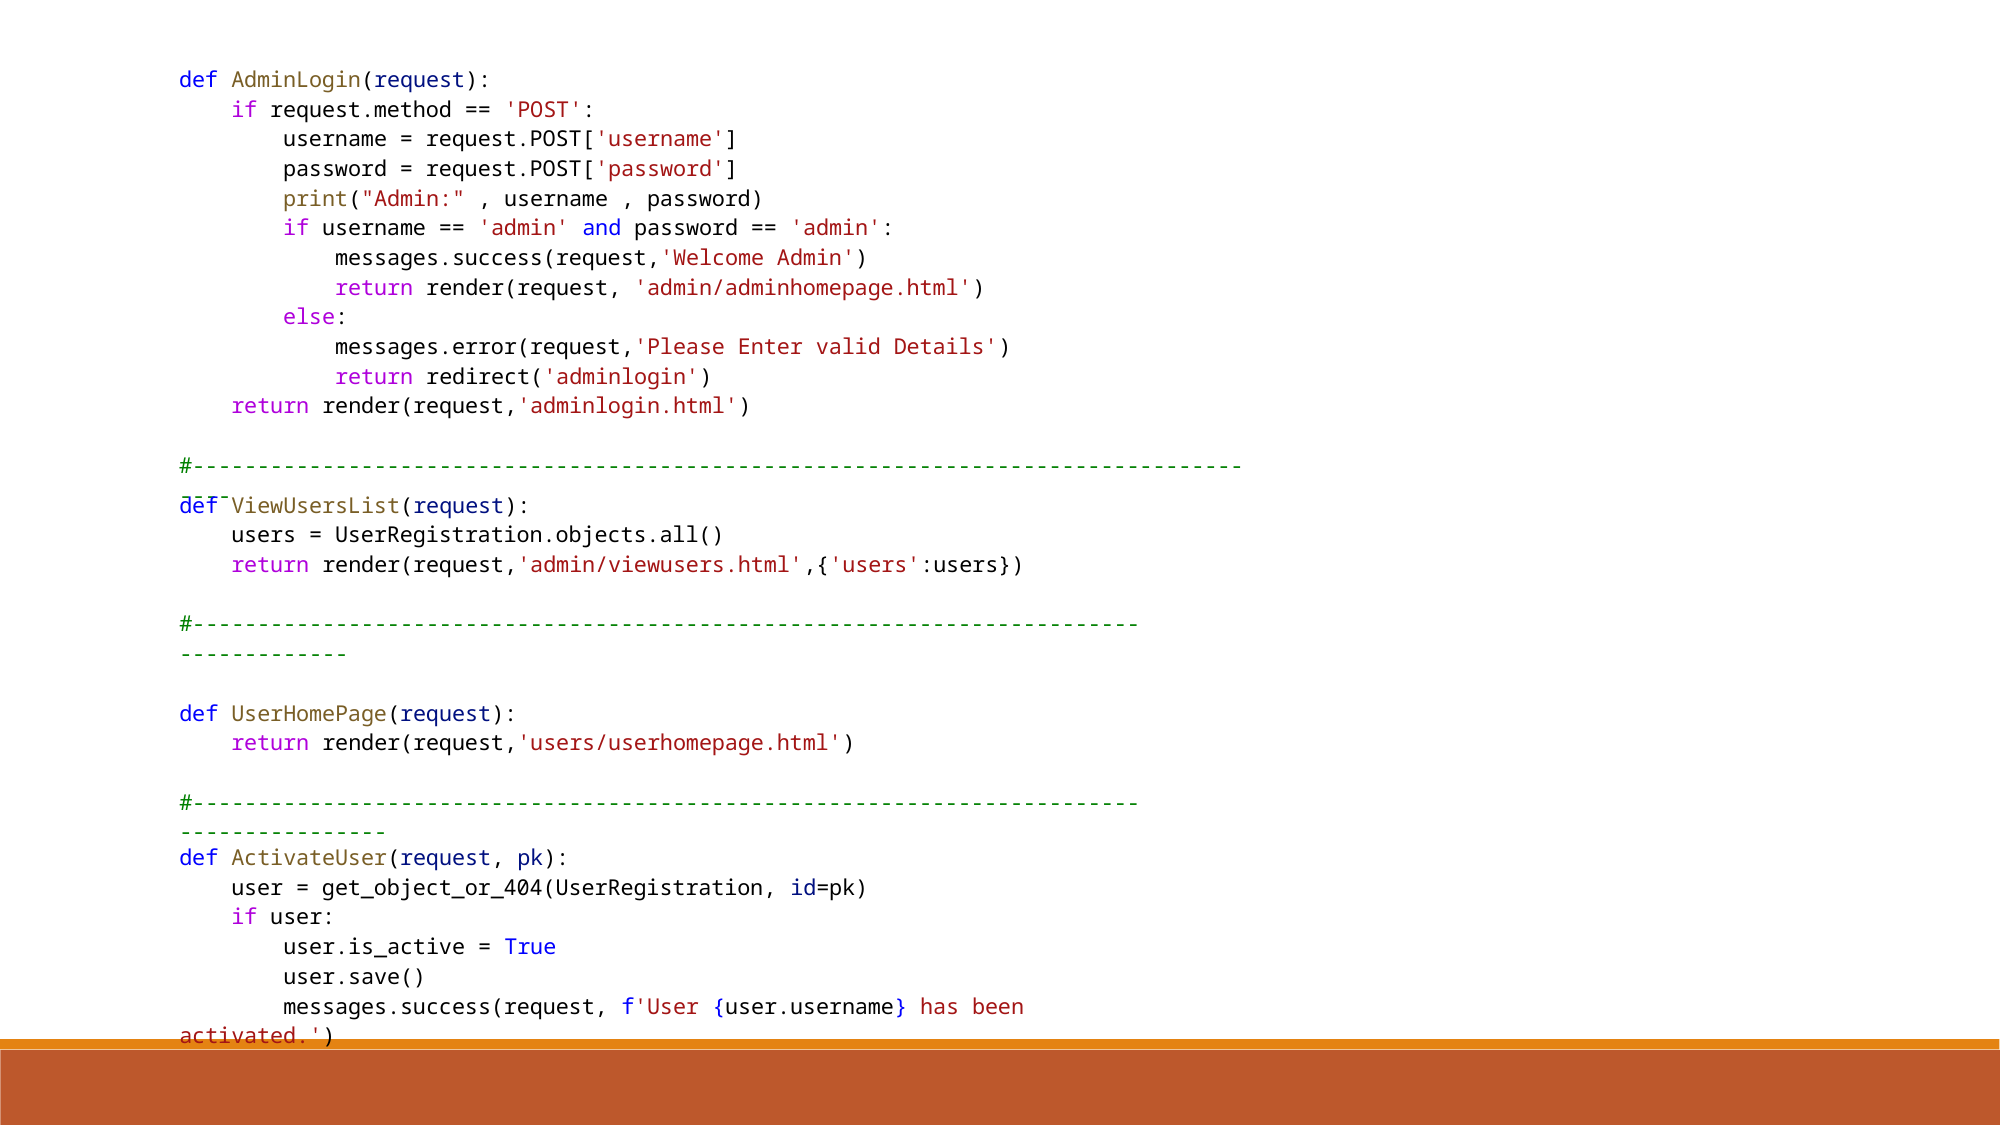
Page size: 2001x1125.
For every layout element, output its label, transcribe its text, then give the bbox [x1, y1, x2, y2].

text_box def AdminLogin(request): if request.method == 'POST': username = request.POST['username'] password = request.POST['password'] print("Admin:" , username , password) if username == 'admin' and password == 'admin': messages.success(request,'Welcome Admin') return render(request, 'admin/adminhomepage.html') else: messages.error(request,'Please Enter valid Details') return redirect('adminlogin') return render(request,'adminlogin.html') #------------------------------------------------------------------------------------- [164, 54, 1262, 515]
text_box def ActivateUser(request, pk): user = get_object_or_404(UserRegistration, id=pk) if user: user.is_active = True user.save() messages.success(request, f'User {user.username} has been activated.') [164, 832, 1165, 1056]
text_box def ViewUsersList(request): users = UserRegistration.objects.all() return render(request,'admin/viewusers.html',{'users':users}) #-------------------------------------------------------------------------------------- def UserHomePage(request): return render(request,'users/userhomepage.html') #----------------------------------------------------------------------------------------- [164, 480, 1165, 832]
